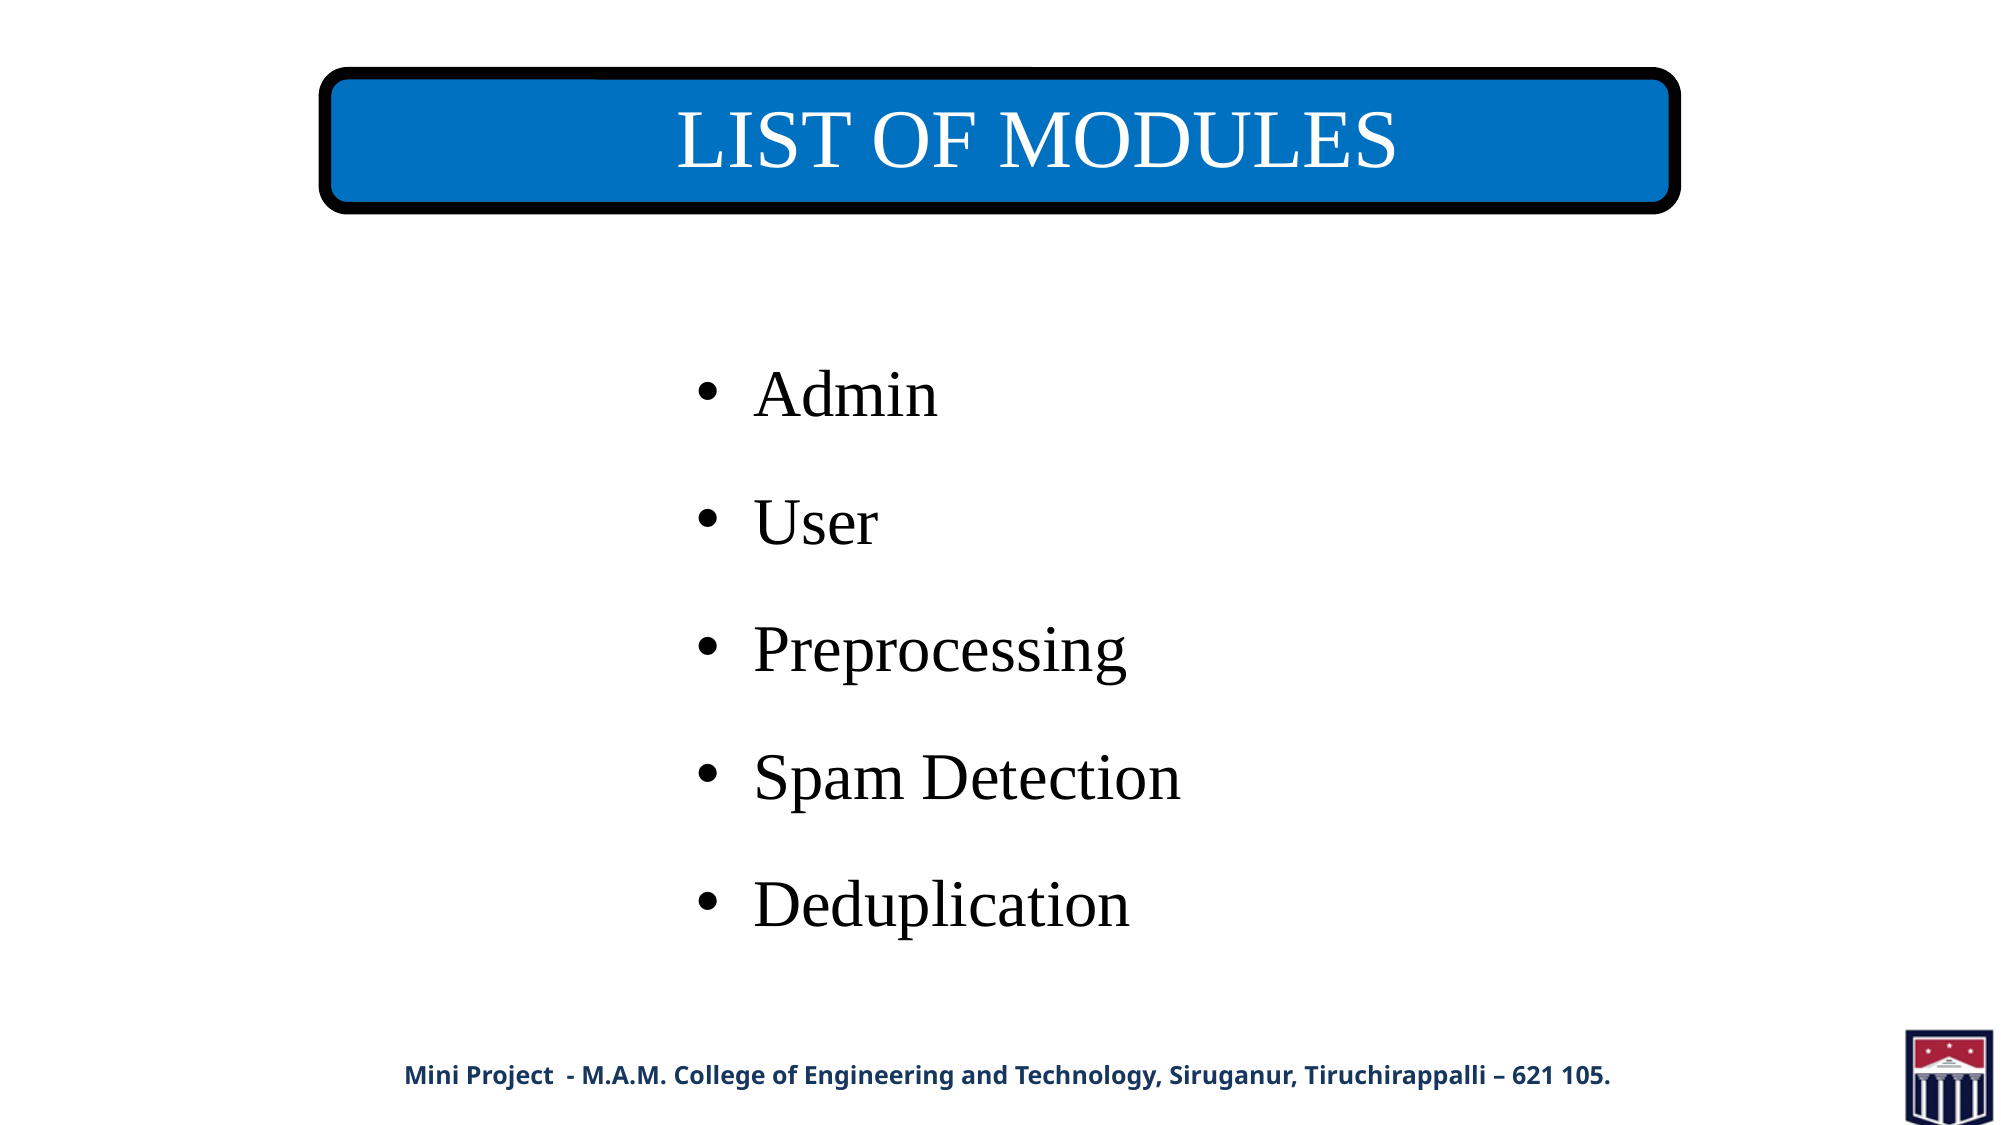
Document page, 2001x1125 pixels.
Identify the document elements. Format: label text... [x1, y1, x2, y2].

list Admin User Preprocessing Spam Detection Deduplication [663, 302, 1528, 1046]
picture [1899, 1018, 2000, 1125]
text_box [324, 73, 1676, 209]
text_box Mini Project - M.A.M. College of Engineering and Technology, Siruganur, Tiruchirappalli – 621 105. [333, 1051, 1684, 1097]
